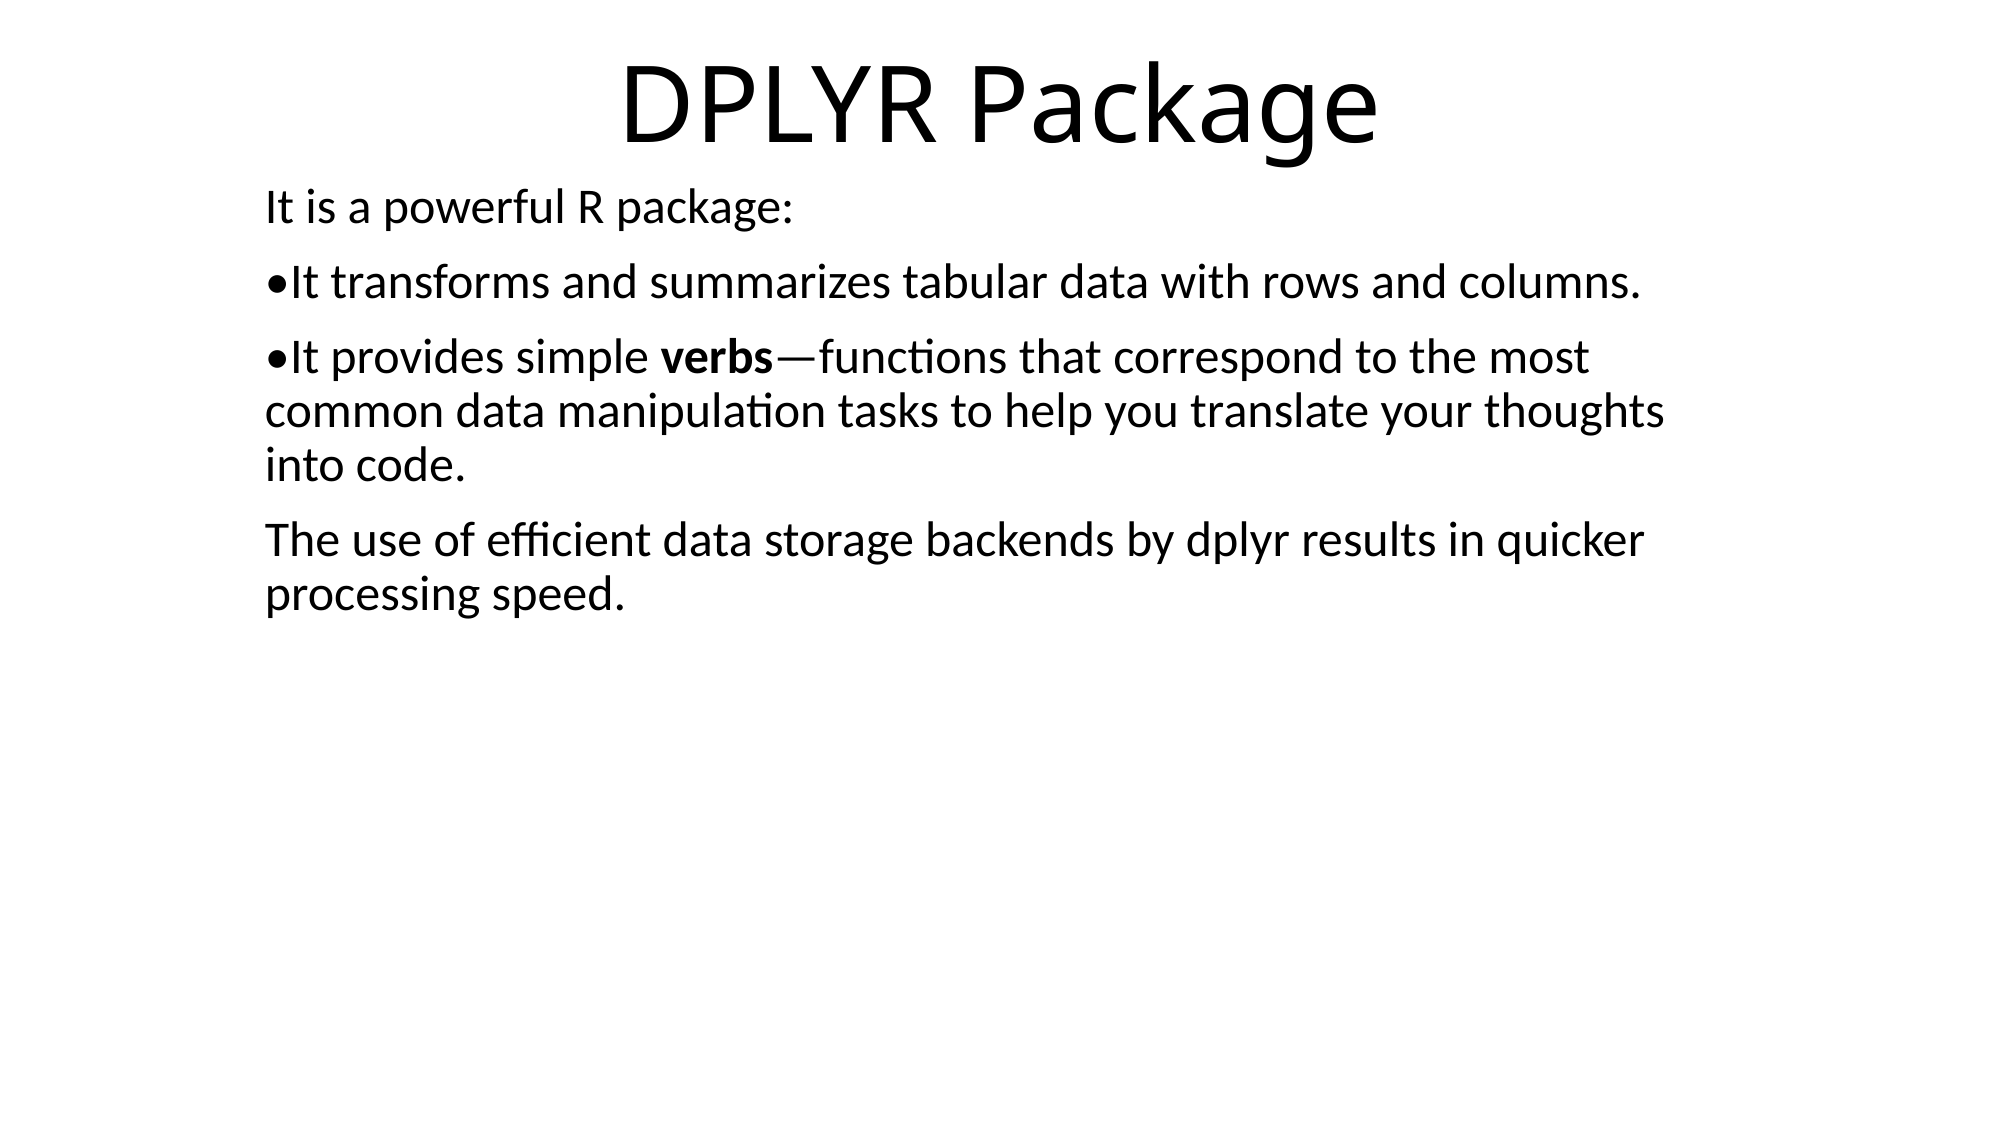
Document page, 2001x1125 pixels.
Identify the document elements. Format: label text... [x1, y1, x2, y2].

subtitle It is a powerful R package: •It transforms and summarizes tabular data with rows and columns. •It provides simple verbs—functions that correspond to the most common data manipulation tasks to help you translate your thoughts into code. The use of efficient data storage backends by dplyr results in quicker processing speed. [249, 173, 1750, 814]
title DPLYR Package [249, 42, 1750, 173]
